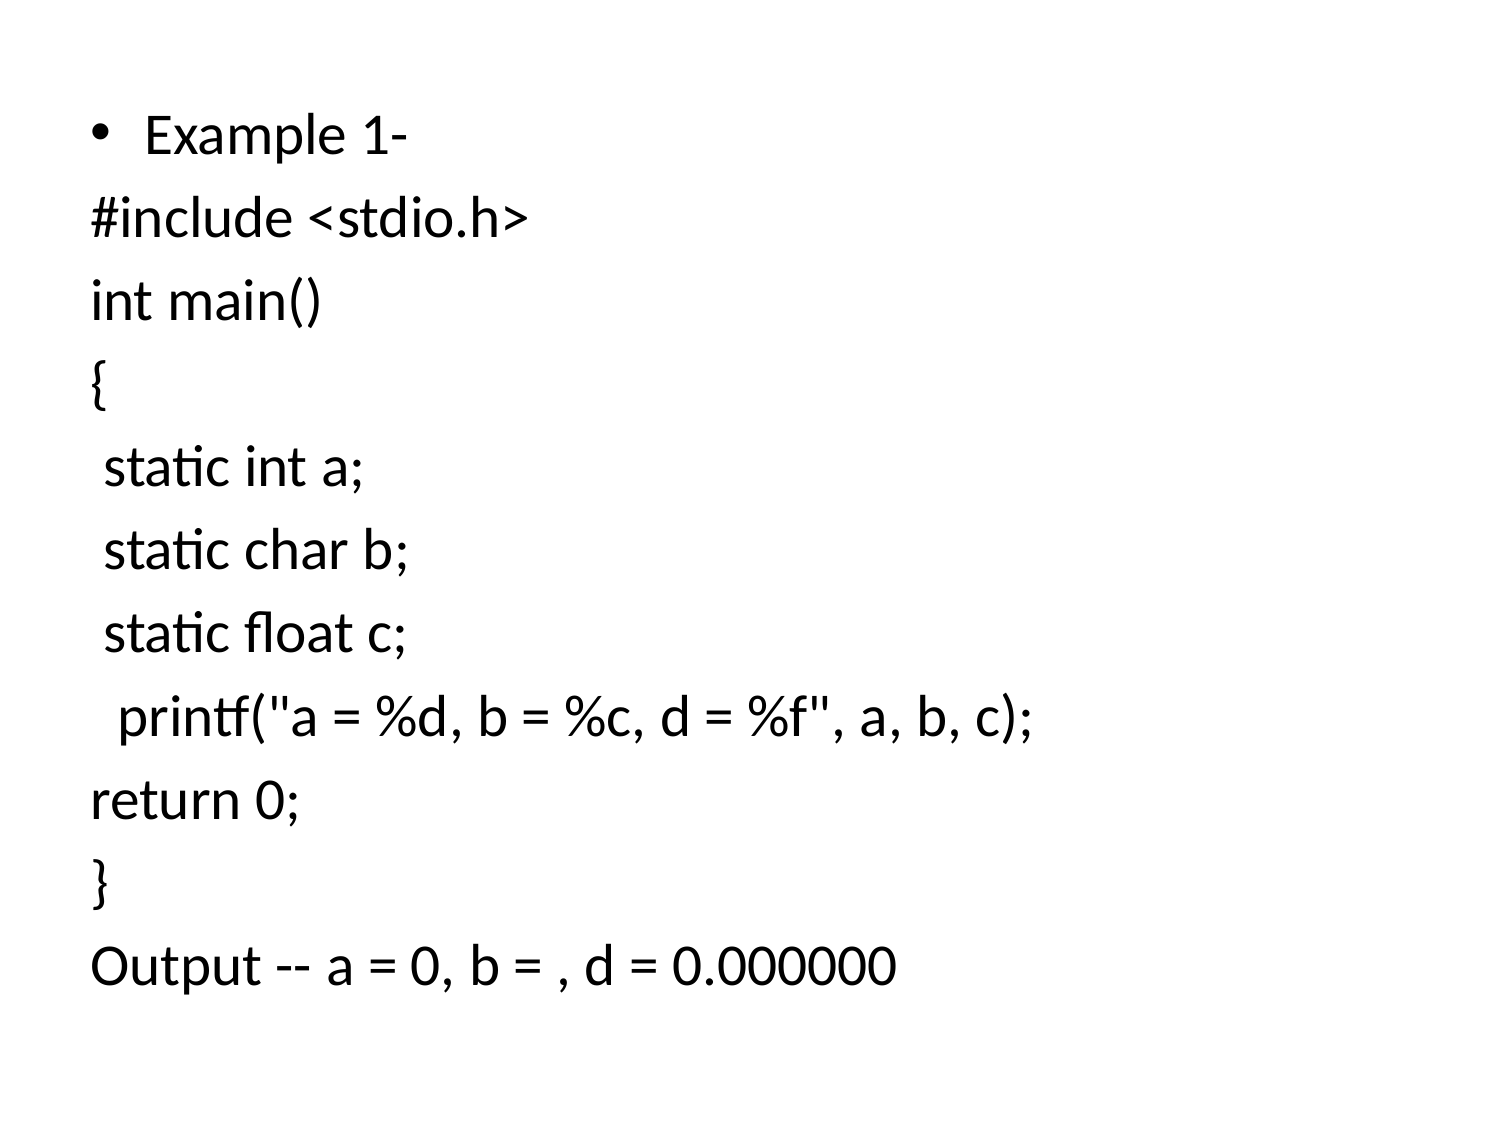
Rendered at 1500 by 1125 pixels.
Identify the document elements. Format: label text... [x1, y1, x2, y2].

list Example 1- #include <stdio.h> int main() { static int a; static char b; static float c; printf("a = %d, b = %c, d = %f", a, b, c); return 0; } Output -- a = 0, b = , d = 0.000000 [75, 87, 1425, 1005]
